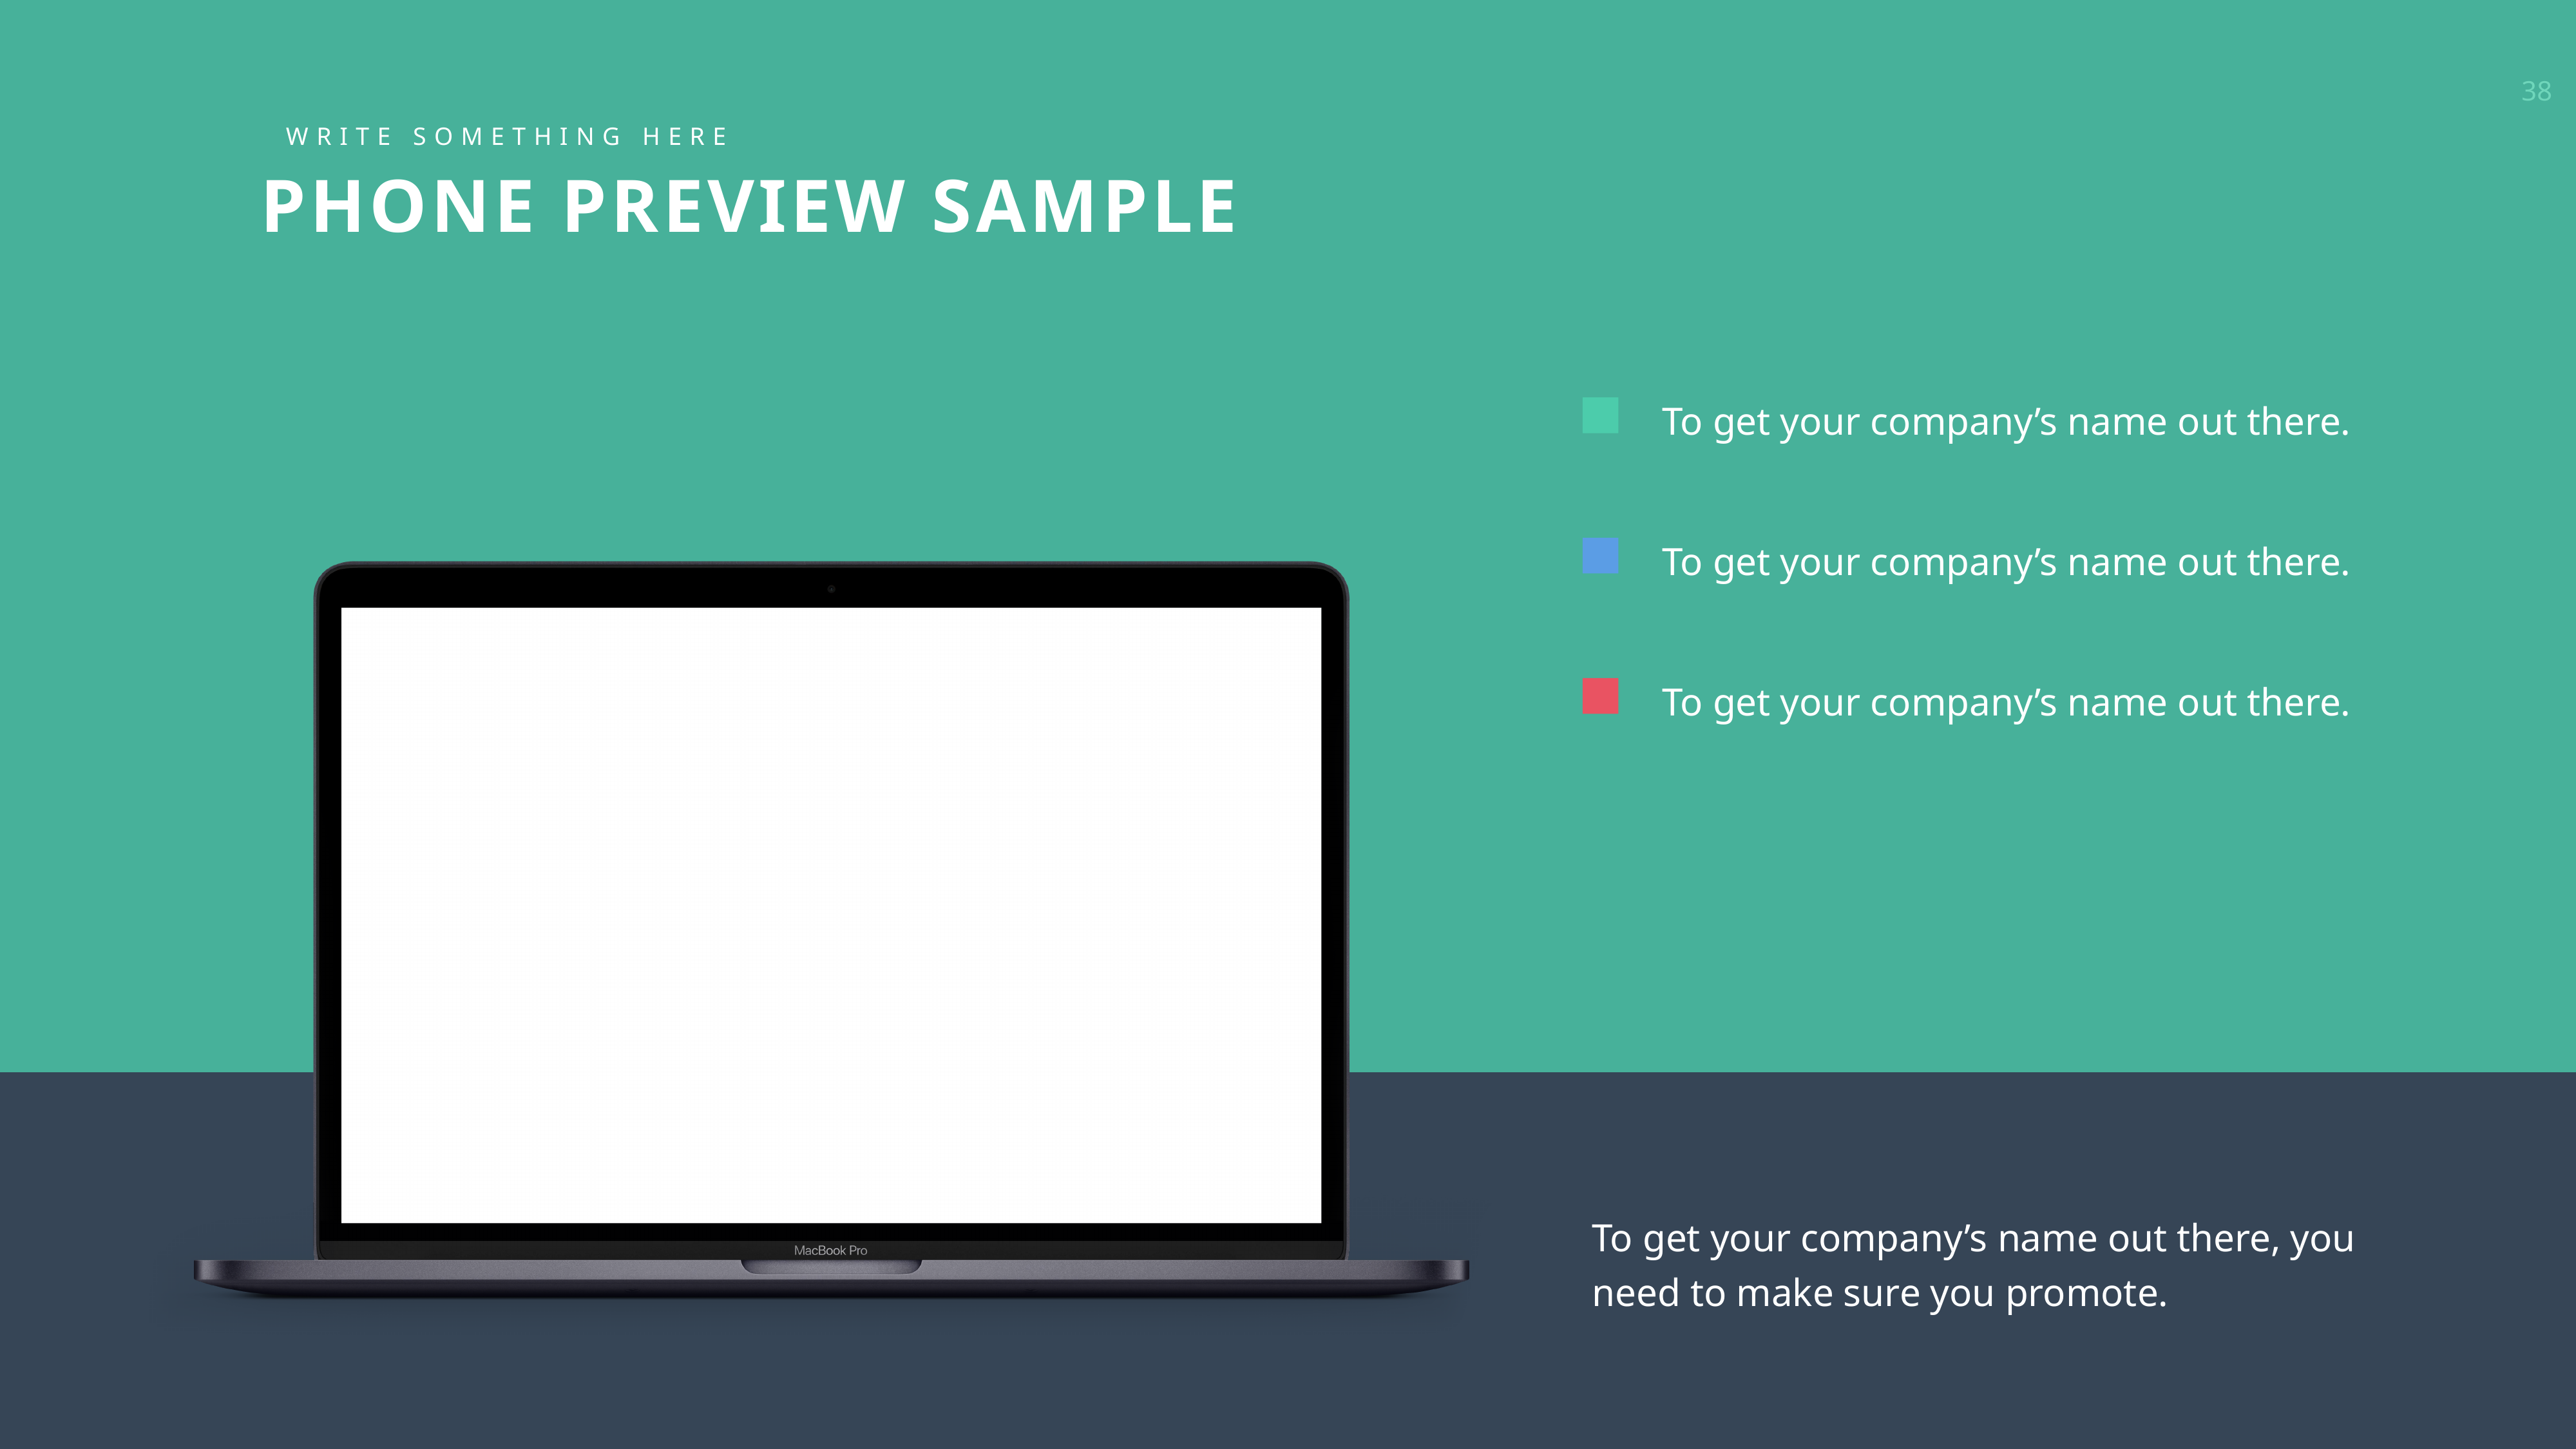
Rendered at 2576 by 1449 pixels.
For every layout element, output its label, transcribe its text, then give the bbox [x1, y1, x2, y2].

text_box To get your company’s name out there, you need to make sure you promote. [1582, 1199, 2392, 1319]
picture [0, 0, 2576, 1336]
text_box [251, 116, 1424, 253]
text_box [1582, 383, 2488, 724]
